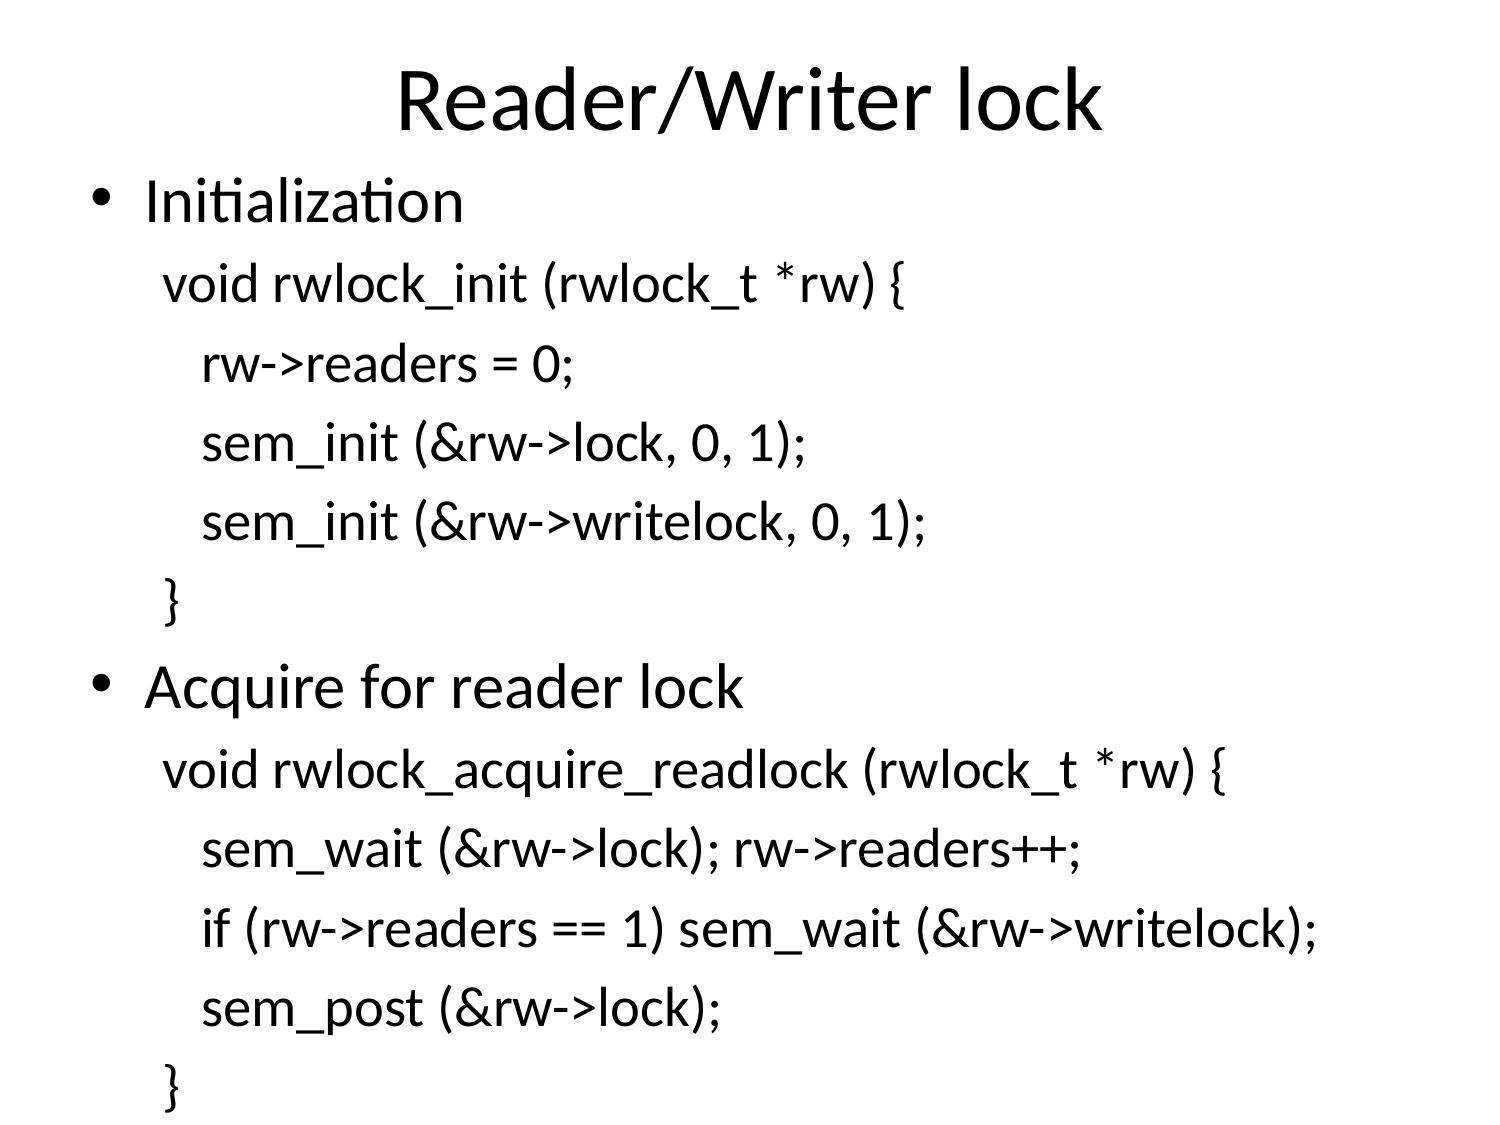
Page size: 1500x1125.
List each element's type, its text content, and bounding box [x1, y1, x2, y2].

title Reader/Writer lock [75, 0, 1425, 149]
list Initialization void rwlock_init (rwlock_t *rw) { rw->readers = 0; sem_init (&rw->lock, 0, 1); sem_init (&rw->writelock, 0, 1); } Acquire for reader lock void rwlock_acquire_readlock (rwlock_t *rw) { sem_wait (&rw->lock); rw->readers++; if (rw->readers == 1) sem_wait (&rw->writelock); sem_post (&rw->lock); } [75, 149, 1500, 1125]
